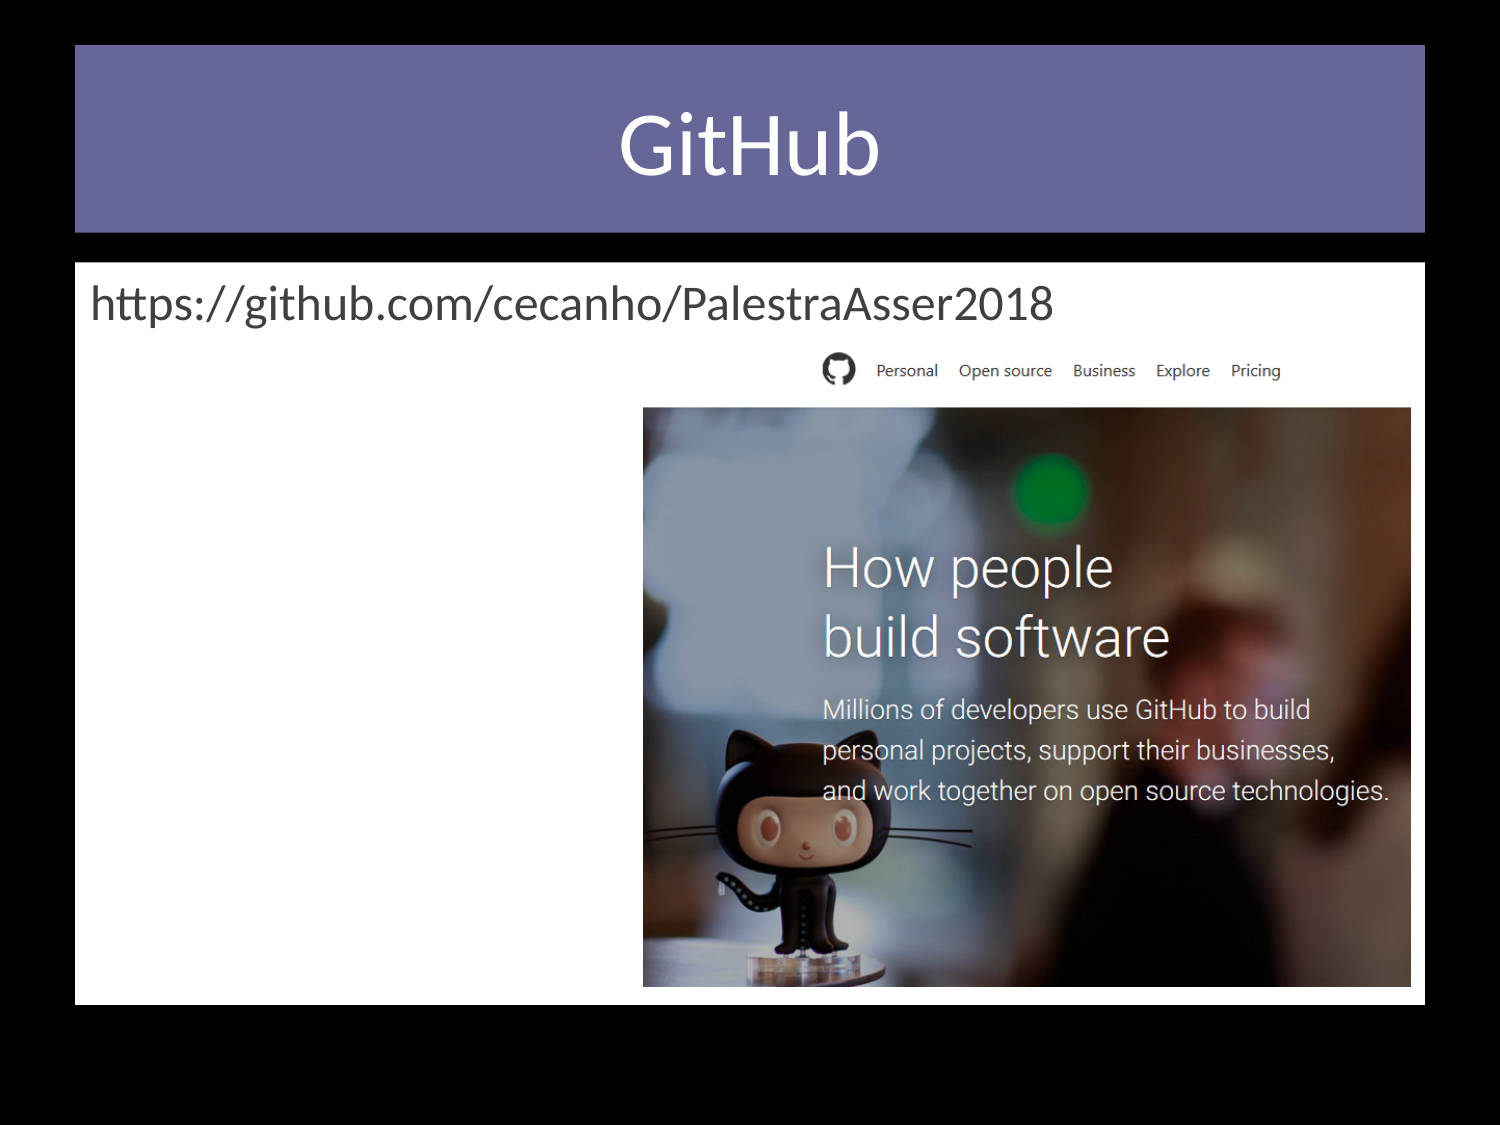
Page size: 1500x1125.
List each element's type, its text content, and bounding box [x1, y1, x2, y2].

title GitHub [75, 45, 1425, 233]
picture [643, 342, 1411, 987]
list https://github.com/cecanho/PalestraAsser2018 [75, 262, 1425, 1005]
